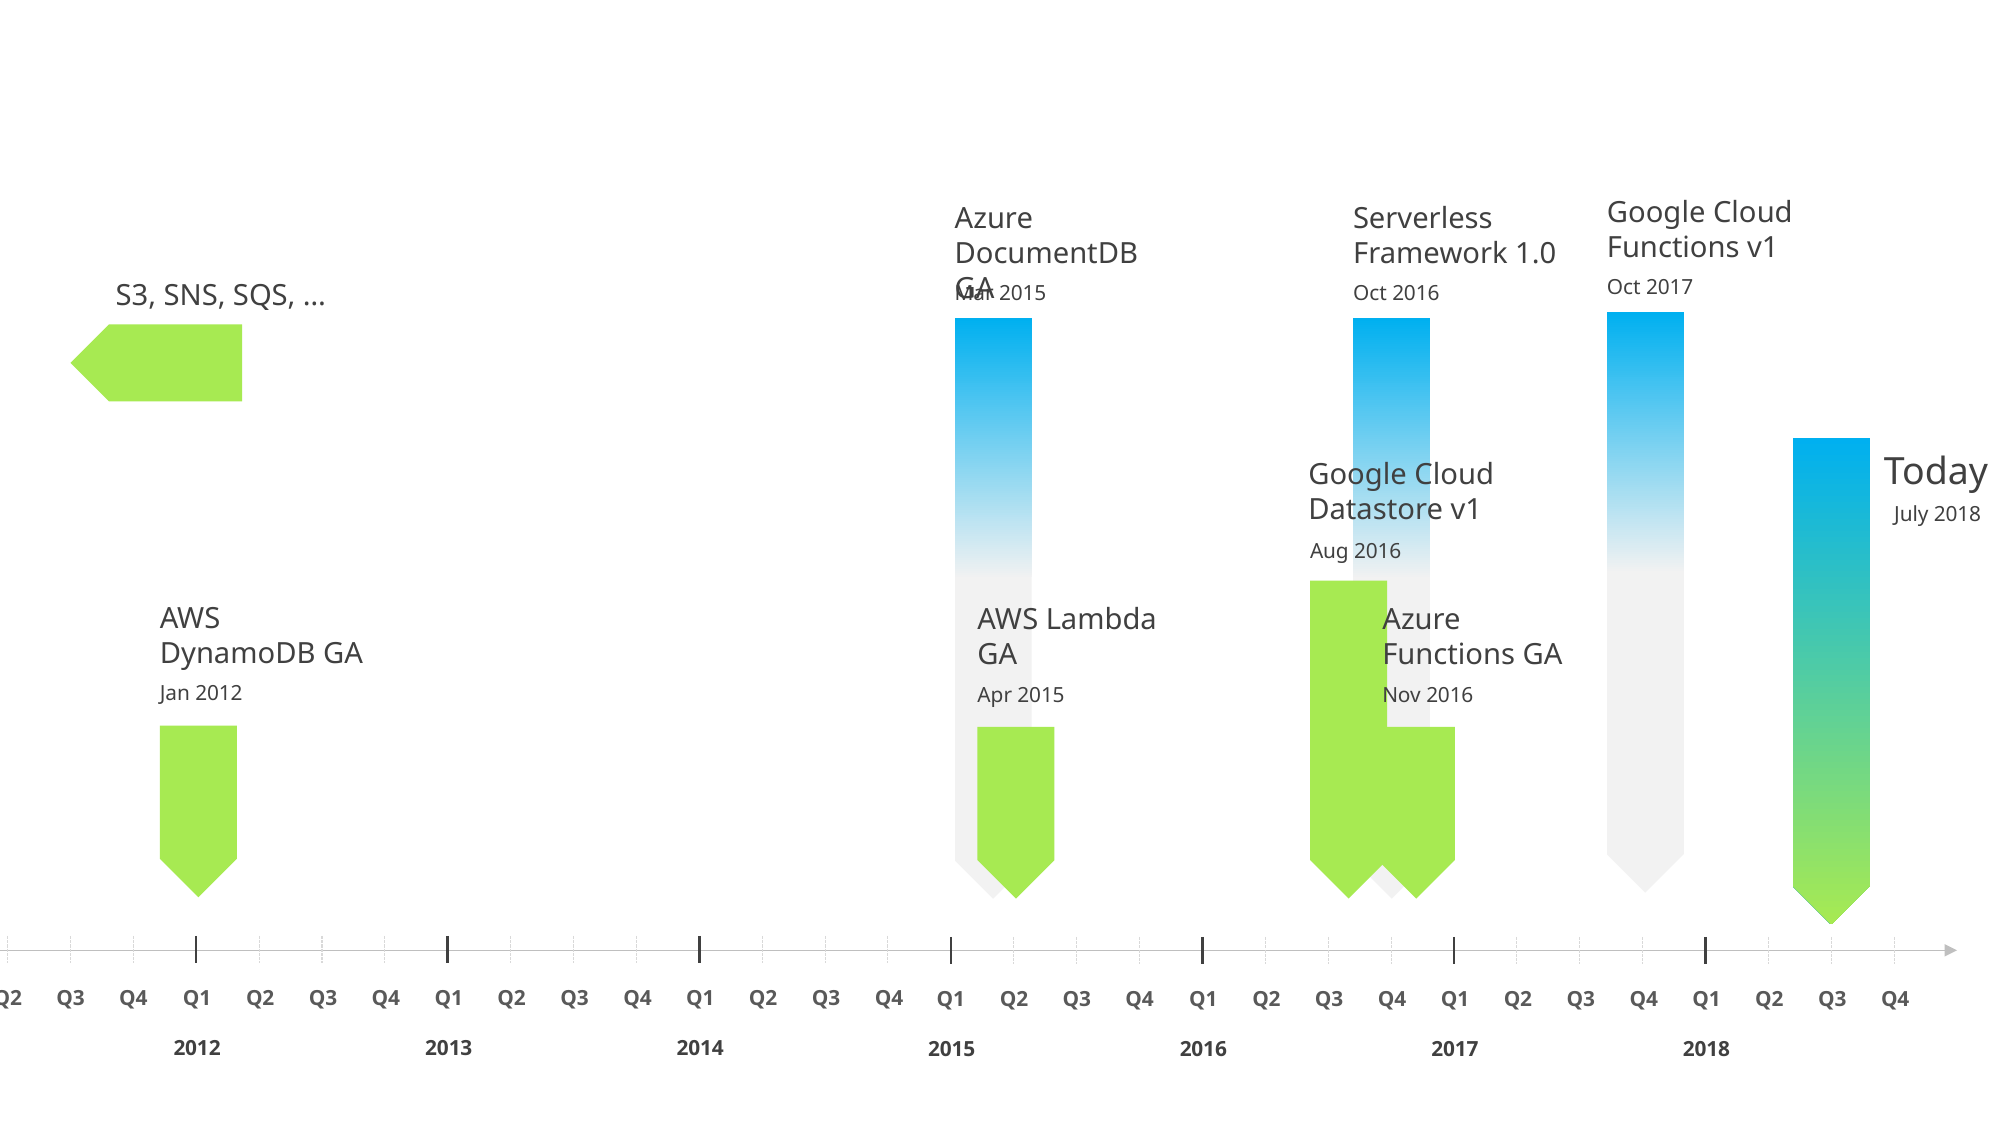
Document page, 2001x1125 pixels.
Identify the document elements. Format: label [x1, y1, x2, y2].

text_box [0, 935, 909, 1073]
text_box [159, 599, 373, 898]
text_box [1606, 192, 1820, 893]
text_box [1308, 455, 1523, 899]
text_box [0, 936, 1958, 1074]
text_box [70, 275, 328, 402]
text_box [1768, 437, 1989, 925]
text_box [1353, 199, 1566, 600]
text_box [1377, 600, 1595, 899]
text_box [954, 199, 1168, 899]
text_box [977, 600, 1190, 899]
